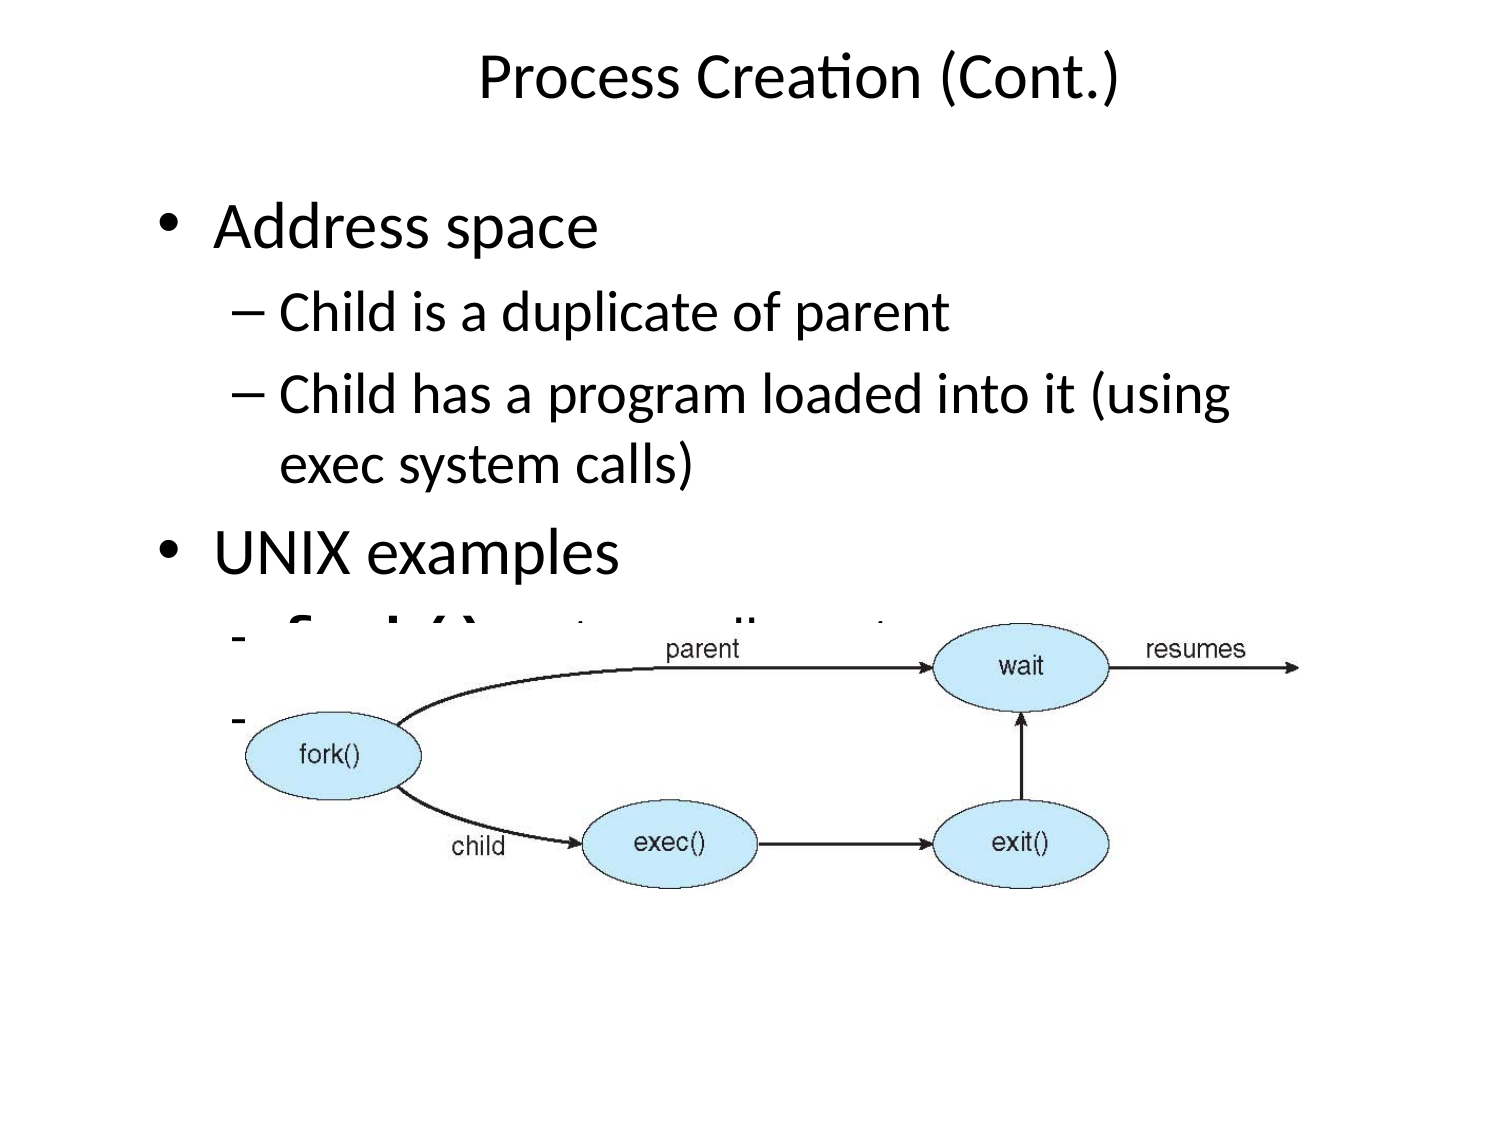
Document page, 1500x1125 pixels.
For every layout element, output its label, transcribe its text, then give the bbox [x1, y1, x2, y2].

picture [245, 622, 1299, 889]
title Process Creation (Cont.) [175, 24, 1425, 120]
list Address space Child is a duplicate of parent Child has a program loaded into it (using exec system calls) UNIX examples fork() system call creates new process exec() system call used after a fork() to replace the process’ memory space with a new program [142, 173, 1317, 918]
